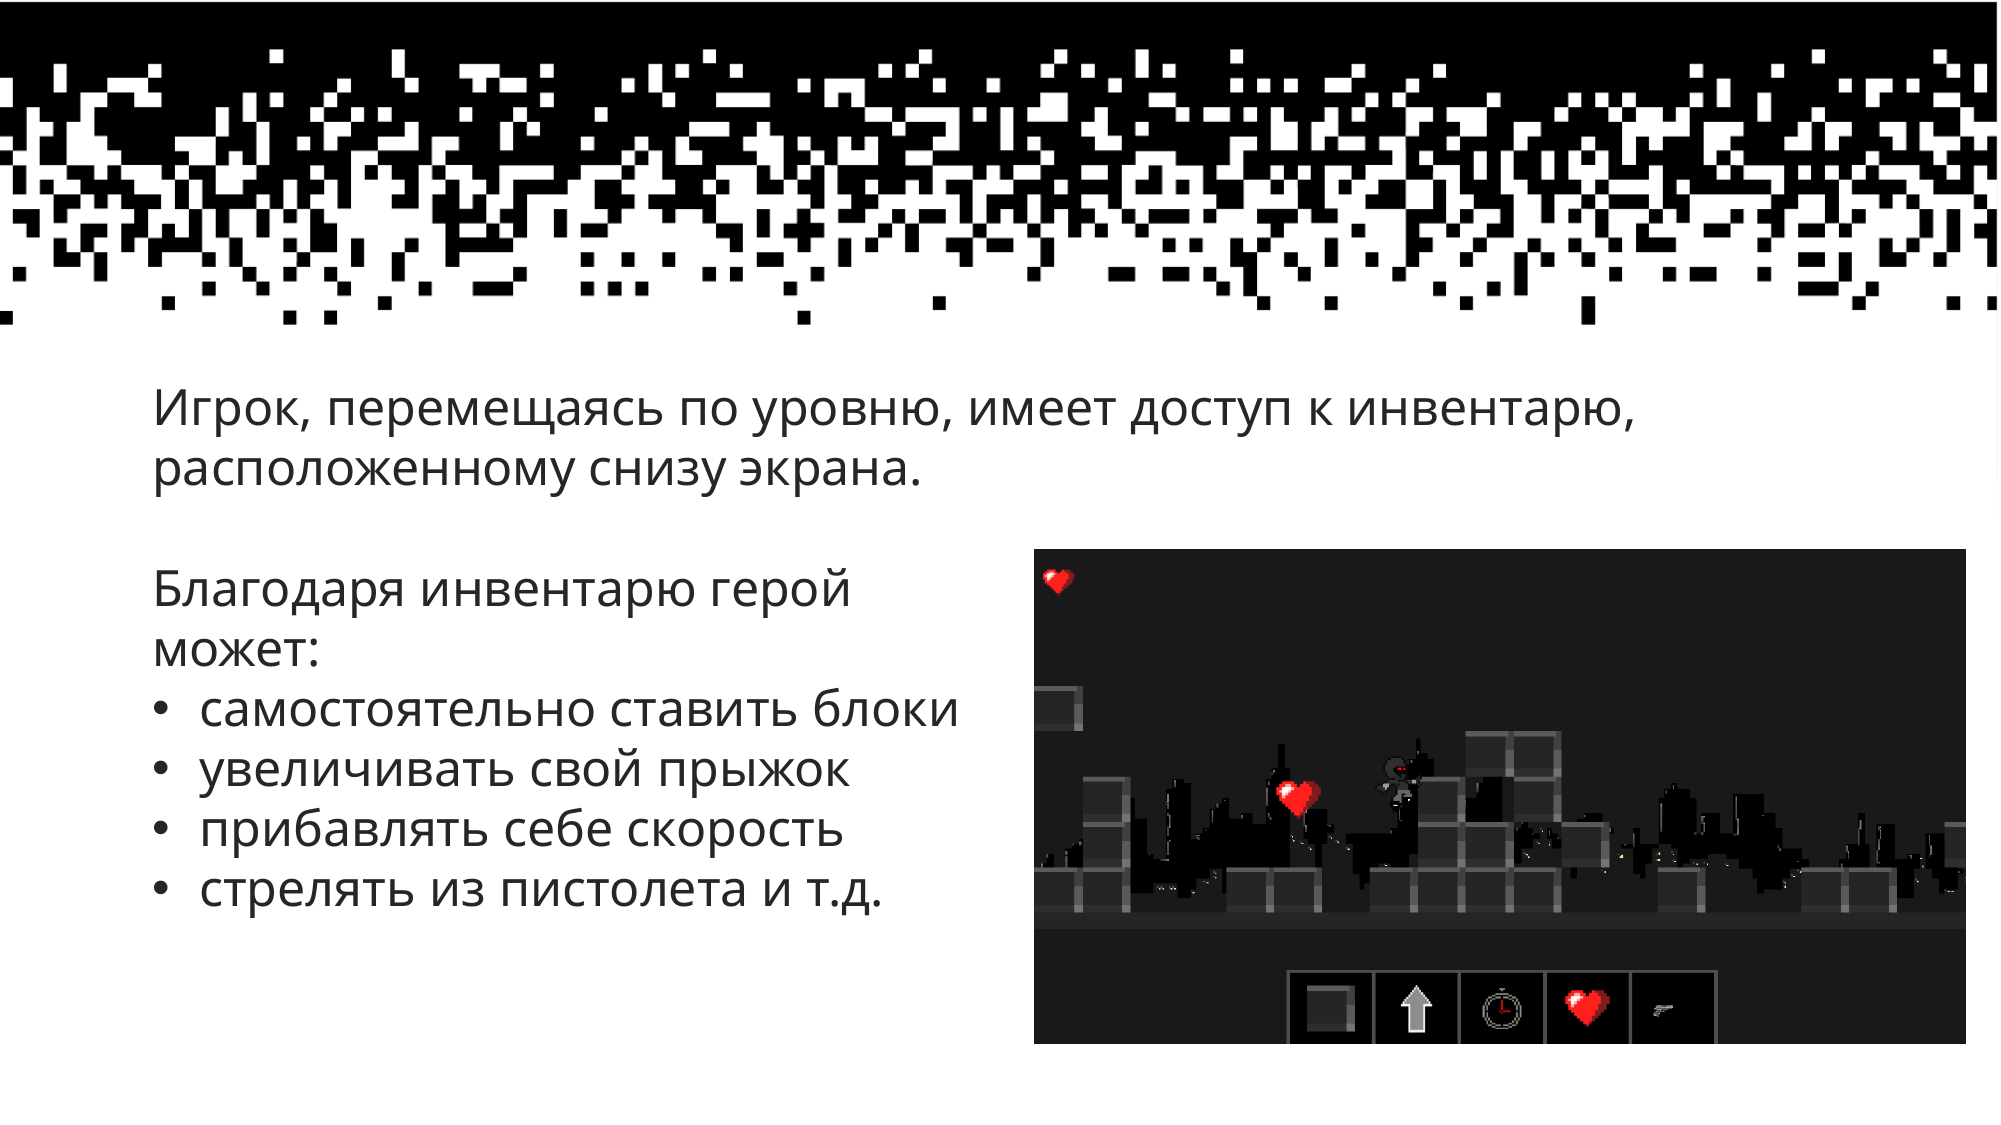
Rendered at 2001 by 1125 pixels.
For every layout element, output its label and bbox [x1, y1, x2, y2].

picture [1034, 549, 1966, 1044]
list [0, 0, 2000, 1100]
